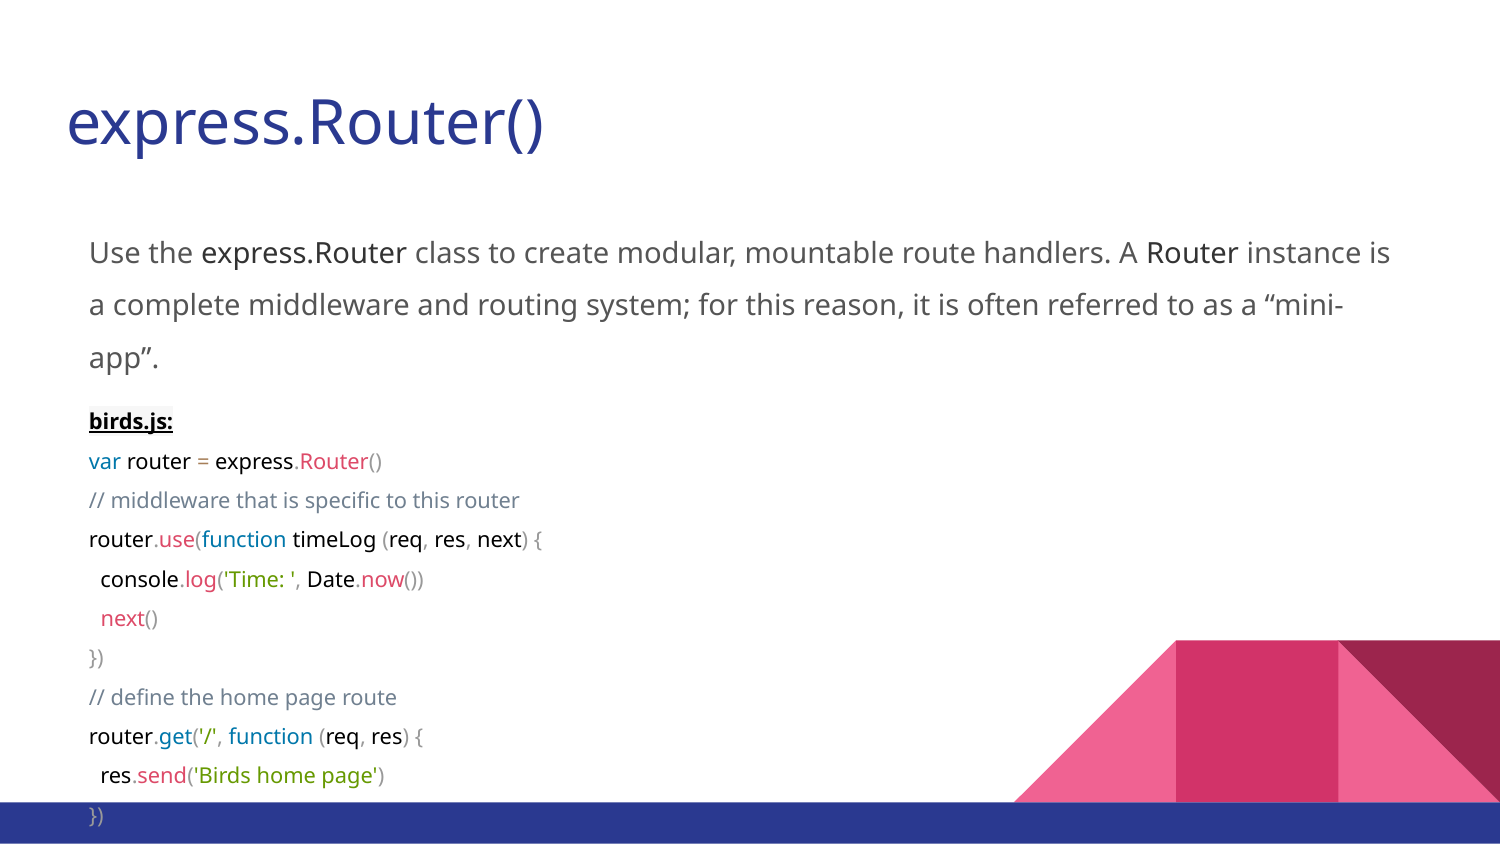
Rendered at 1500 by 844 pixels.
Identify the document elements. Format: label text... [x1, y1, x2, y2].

list Use the express.Router class to create modular, mountable route handlers. A Router instance is a complete middleware and routing system; for this reason, it is often referred to as a “mini-app”. birds.js: var router = express.Router() // middleware that is specific to this router router.use(function timeLog (req, res, next) { console.log('Time: ', Date.now()) next() }) // define the home page route router.get('/', function (req, res) { res.send('Birds home page') }) module.exports = router [51, 201, 1449, 827]
title express.Router() [51, 67, 1449, 167]
